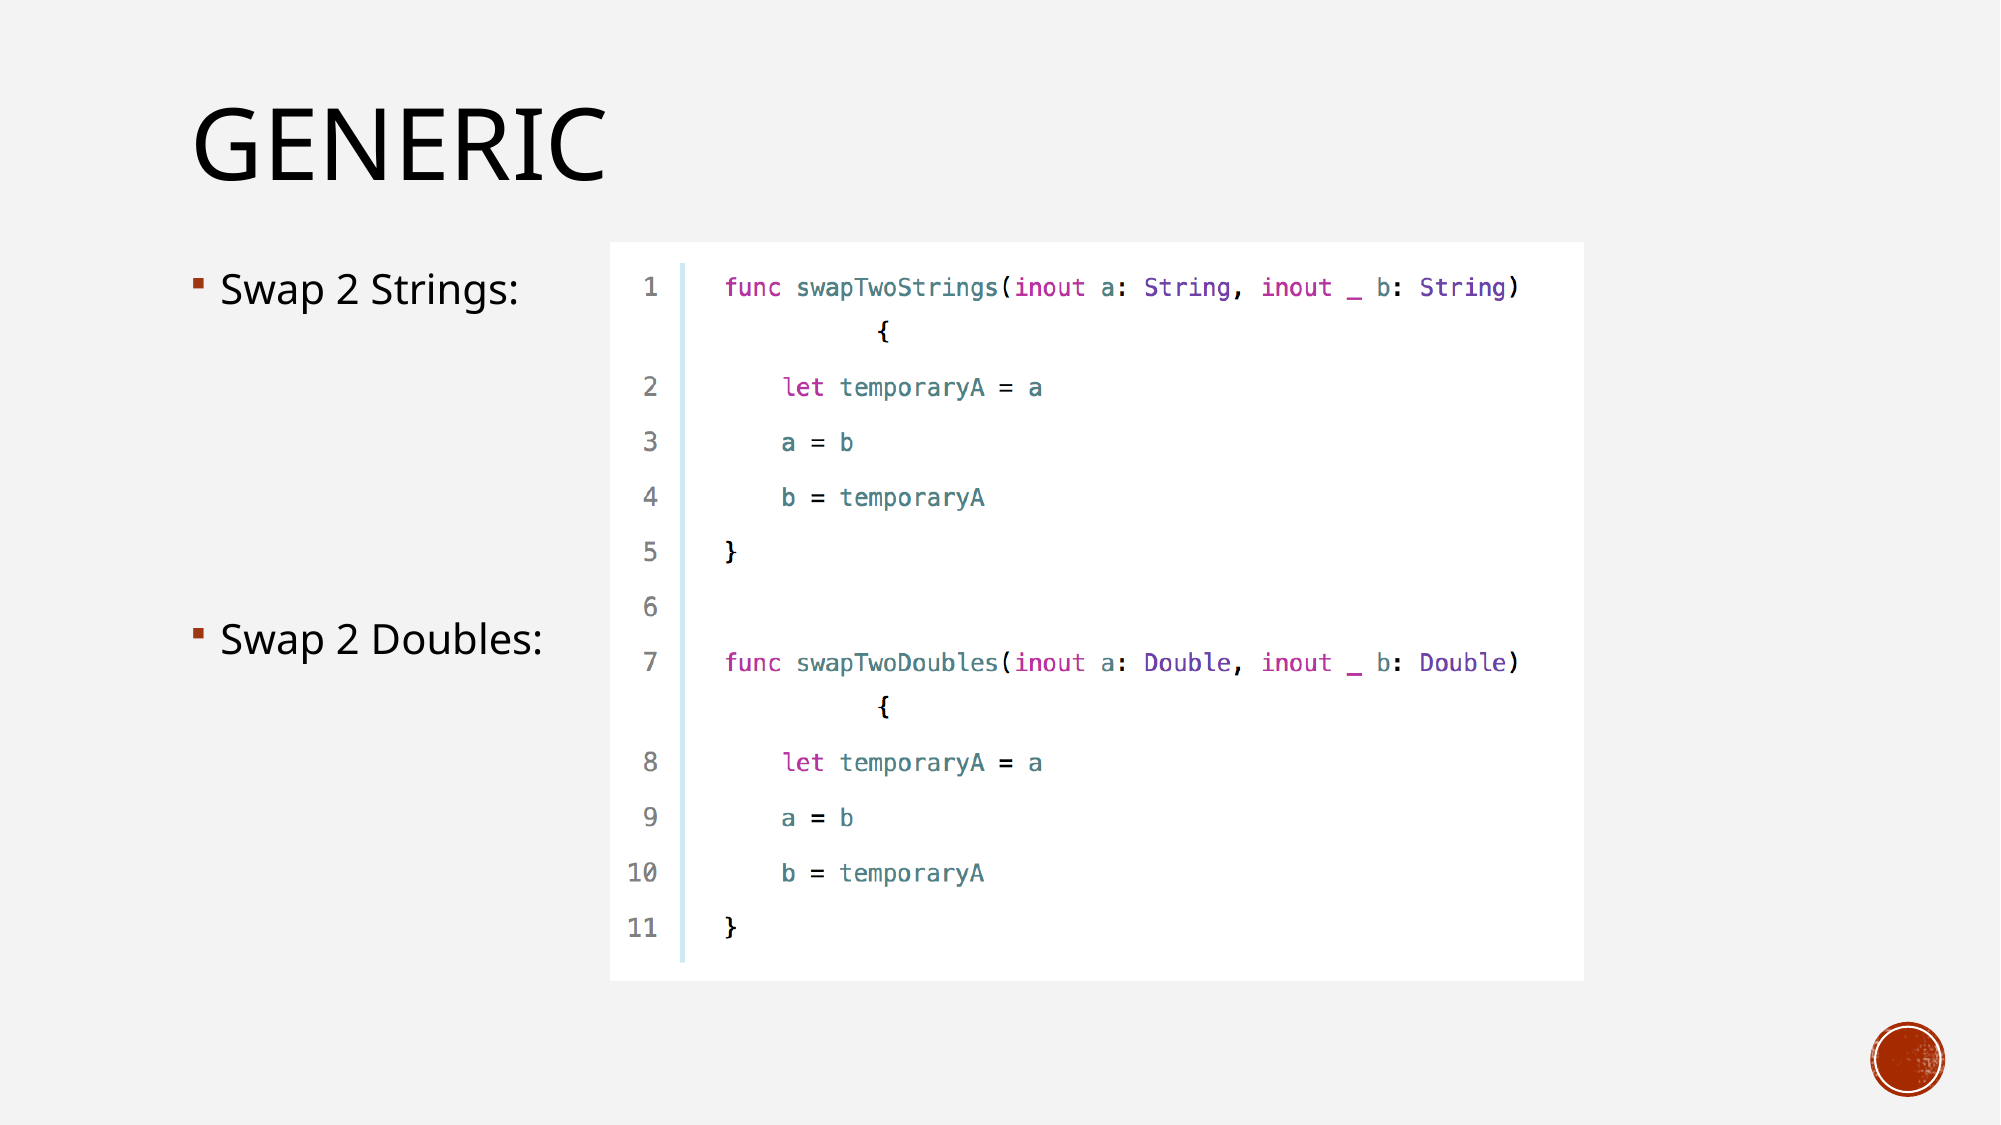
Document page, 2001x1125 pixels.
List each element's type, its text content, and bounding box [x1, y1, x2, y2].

title Generic [175, 79, 1826, 218]
list Swap 2 Strings: Swap 2 Doubles: [175, 261, 1826, 1013]
picture [610, 242, 1584, 981]
